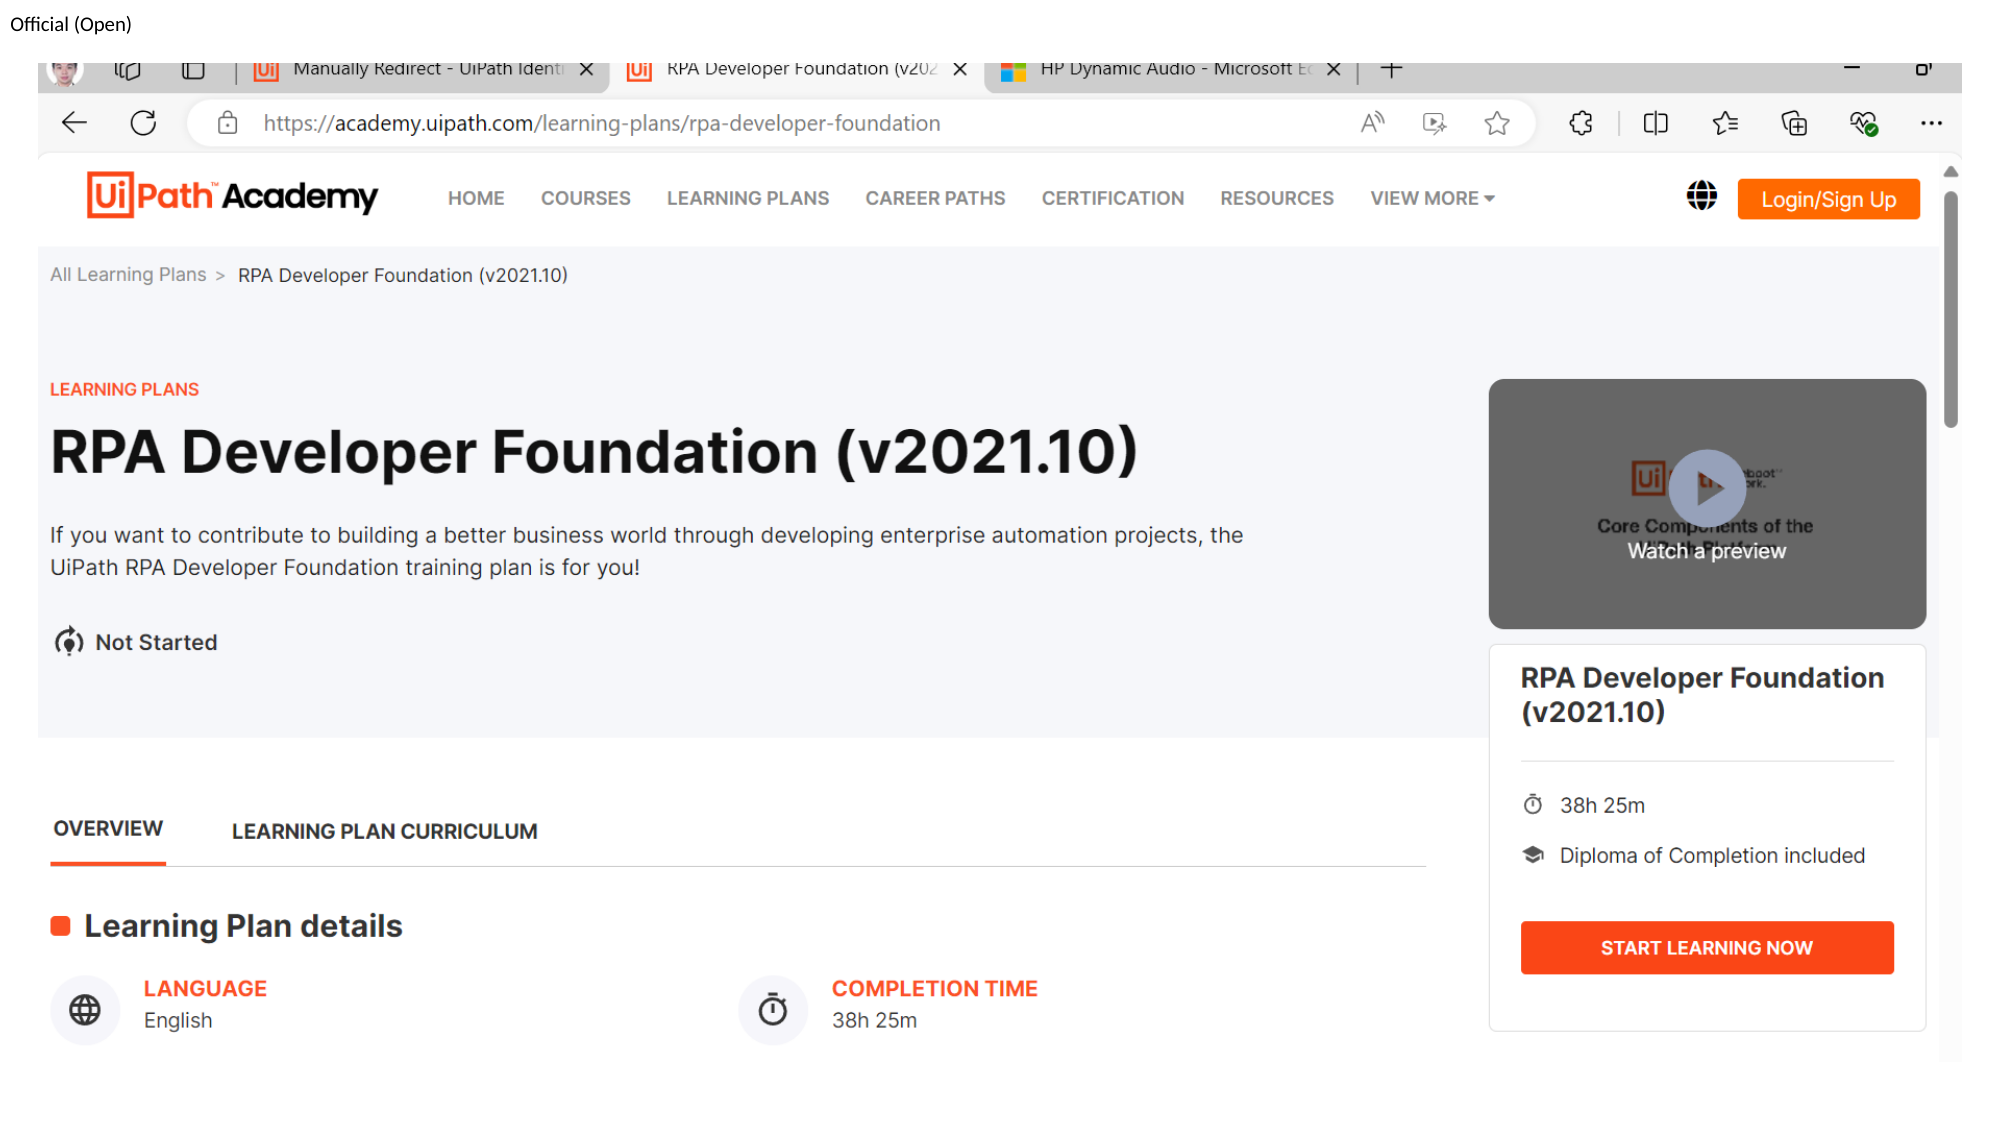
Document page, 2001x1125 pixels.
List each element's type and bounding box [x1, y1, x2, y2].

picture [37, 63, 1962, 1062]
